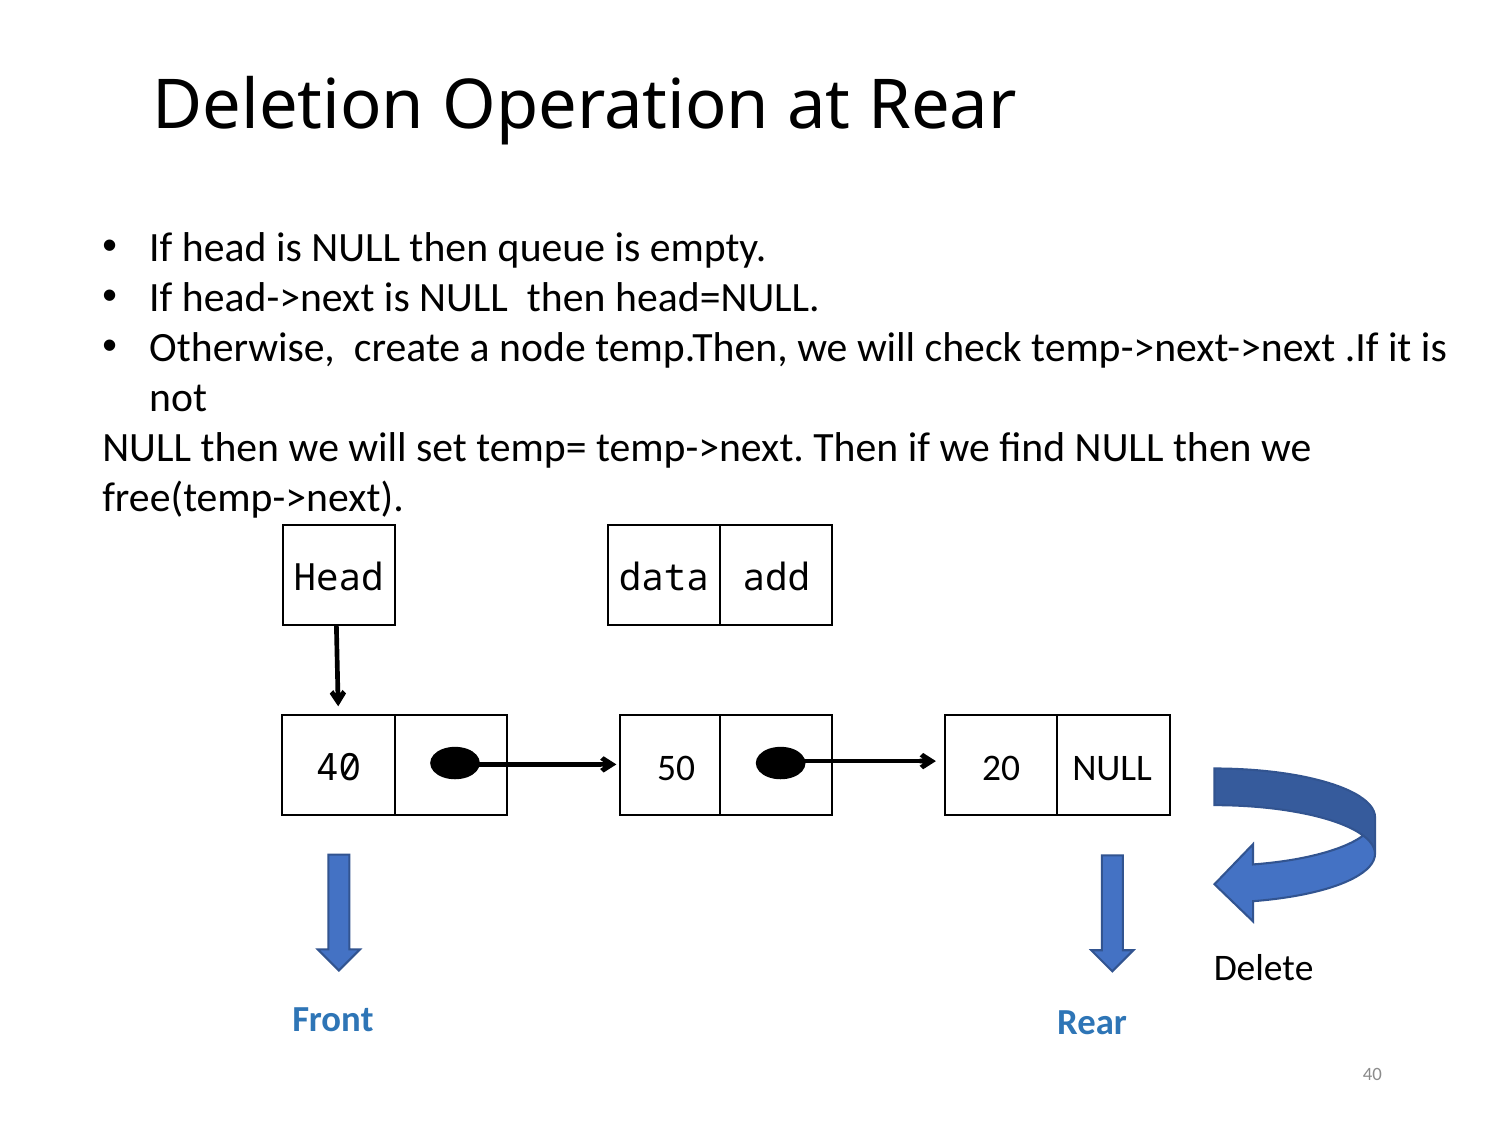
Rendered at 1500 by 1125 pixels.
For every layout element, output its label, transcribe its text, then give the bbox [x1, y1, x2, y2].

text_box Front [277, 987, 418, 1048]
text_box add [719, 528, 833, 626]
slide_number 40 [1059, 1042, 1397, 1103]
text_box [1088, 854, 1136, 973]
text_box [282, 715, 1170, 816]
text_box data [607, 528, 719, 626]
text_box If head is NULL then queue is empty. If head->next is NULL then head=NULL. Otherwise, create a node temp.Then, we will check temp->next->next .If it is not NULL then we will set temp= temp->next. Then if we find NULL then we free(temp->next). [87, 212, 1500, 528]
text_box [1213, 767, 1377, 924]
text_box Delete [1198, 935, 1329, 995]
title Deletion Operation at Rear [137, 12, 1463, 200]
text_box Rear [1042, 990, 1183, 1050]
text_box Head [282, 528, 396, 626]
text_box [315, 853, 363, 972]
